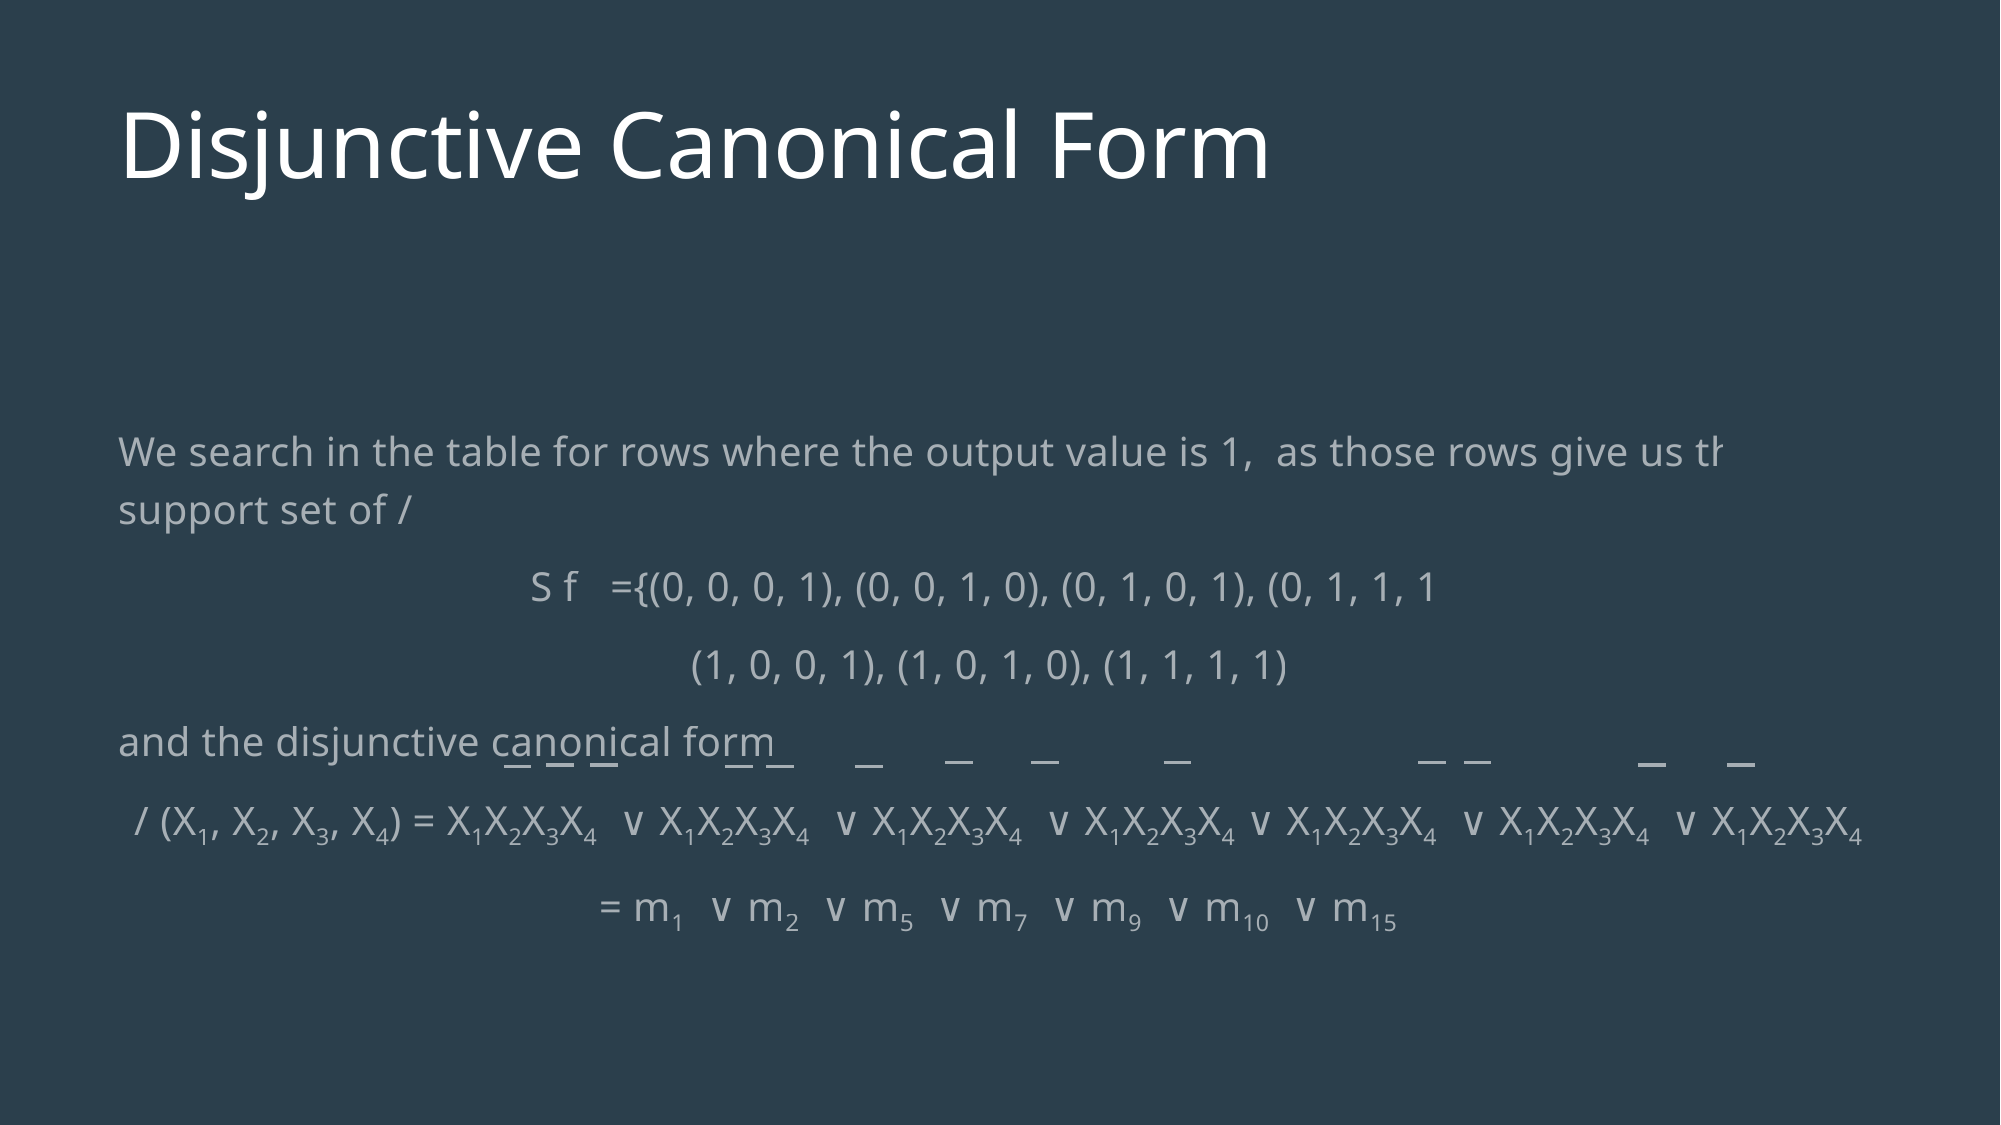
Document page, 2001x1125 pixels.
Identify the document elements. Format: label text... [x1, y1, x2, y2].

list We search in the table for rows where the output value is 1, as those rows give us the support set of / : S f ={(0, 0, 0, 1), (0, 0, 1, 0), (0, 1, 0, 1), (0, 1, 1, 1), (1, 0, 0, 1), (1, 0, 1, 0), (1, 1, 1, 1)} and the disjunctive canonical form: / (X1, X2, X3, X4) = X1X2X3X4 ∨ X1X2X3X4 ∨ X1X2X3X4 ∨ X1X2X3X4 ∨ X1X2X3X4 ∨ X1X2X3X4 ∨ X1X2X3X4 = m1 ∨ m2 ∨ m5 ∨ m7 ∨ m9 ∨ m10 ∨ m15 [118, 416, 1878, 947]
title Disjunctive Canonical Form [118, 101, 1878, 344]
